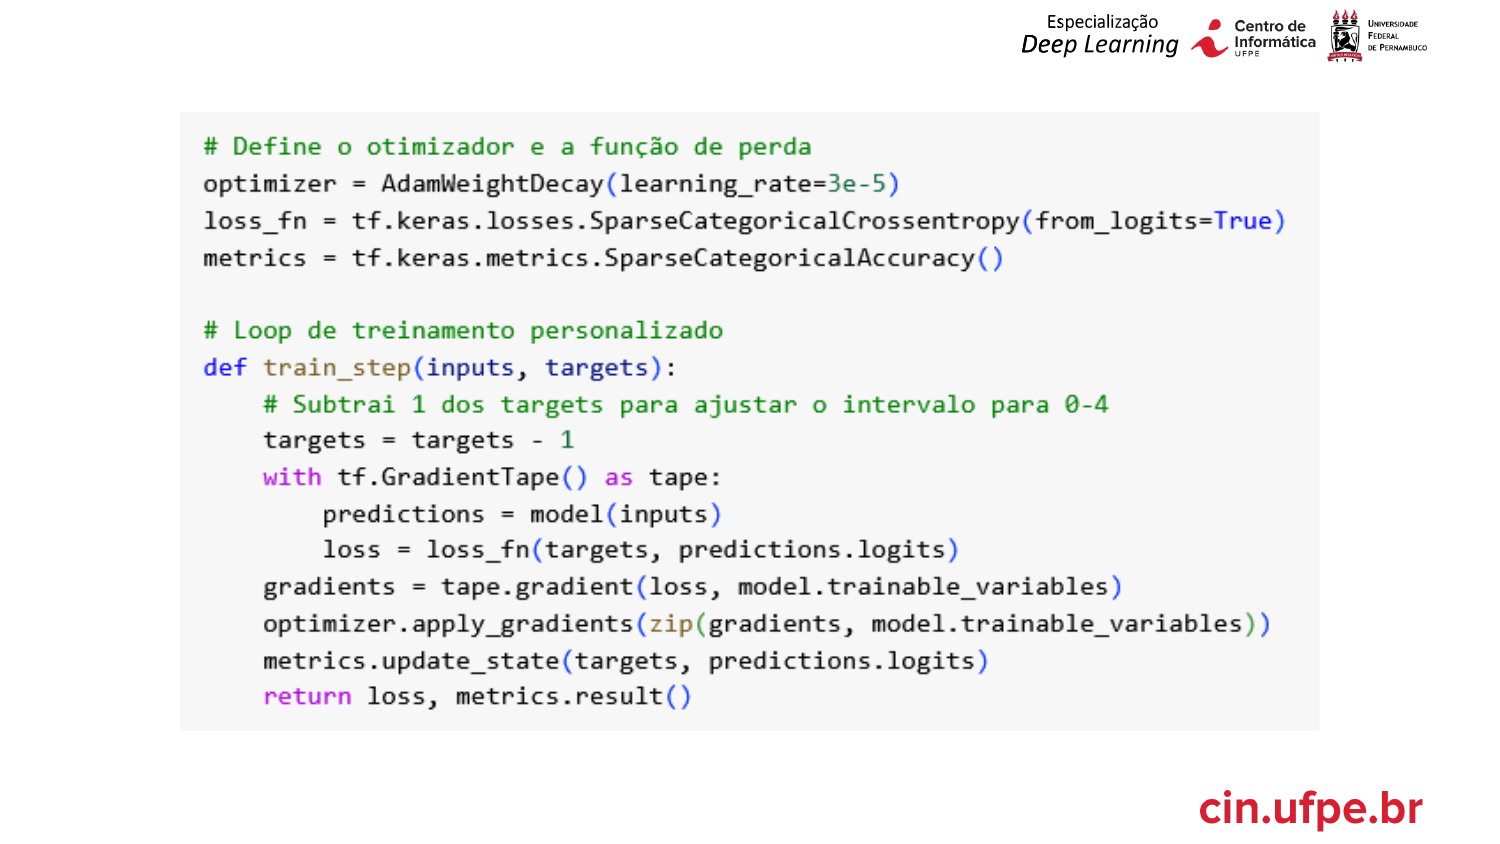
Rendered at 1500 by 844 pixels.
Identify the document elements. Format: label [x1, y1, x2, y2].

picture [972, 0, 1442, 80]
picture [179, 112, 1320, 732]
picture [1198, 784, 1425, 832]
